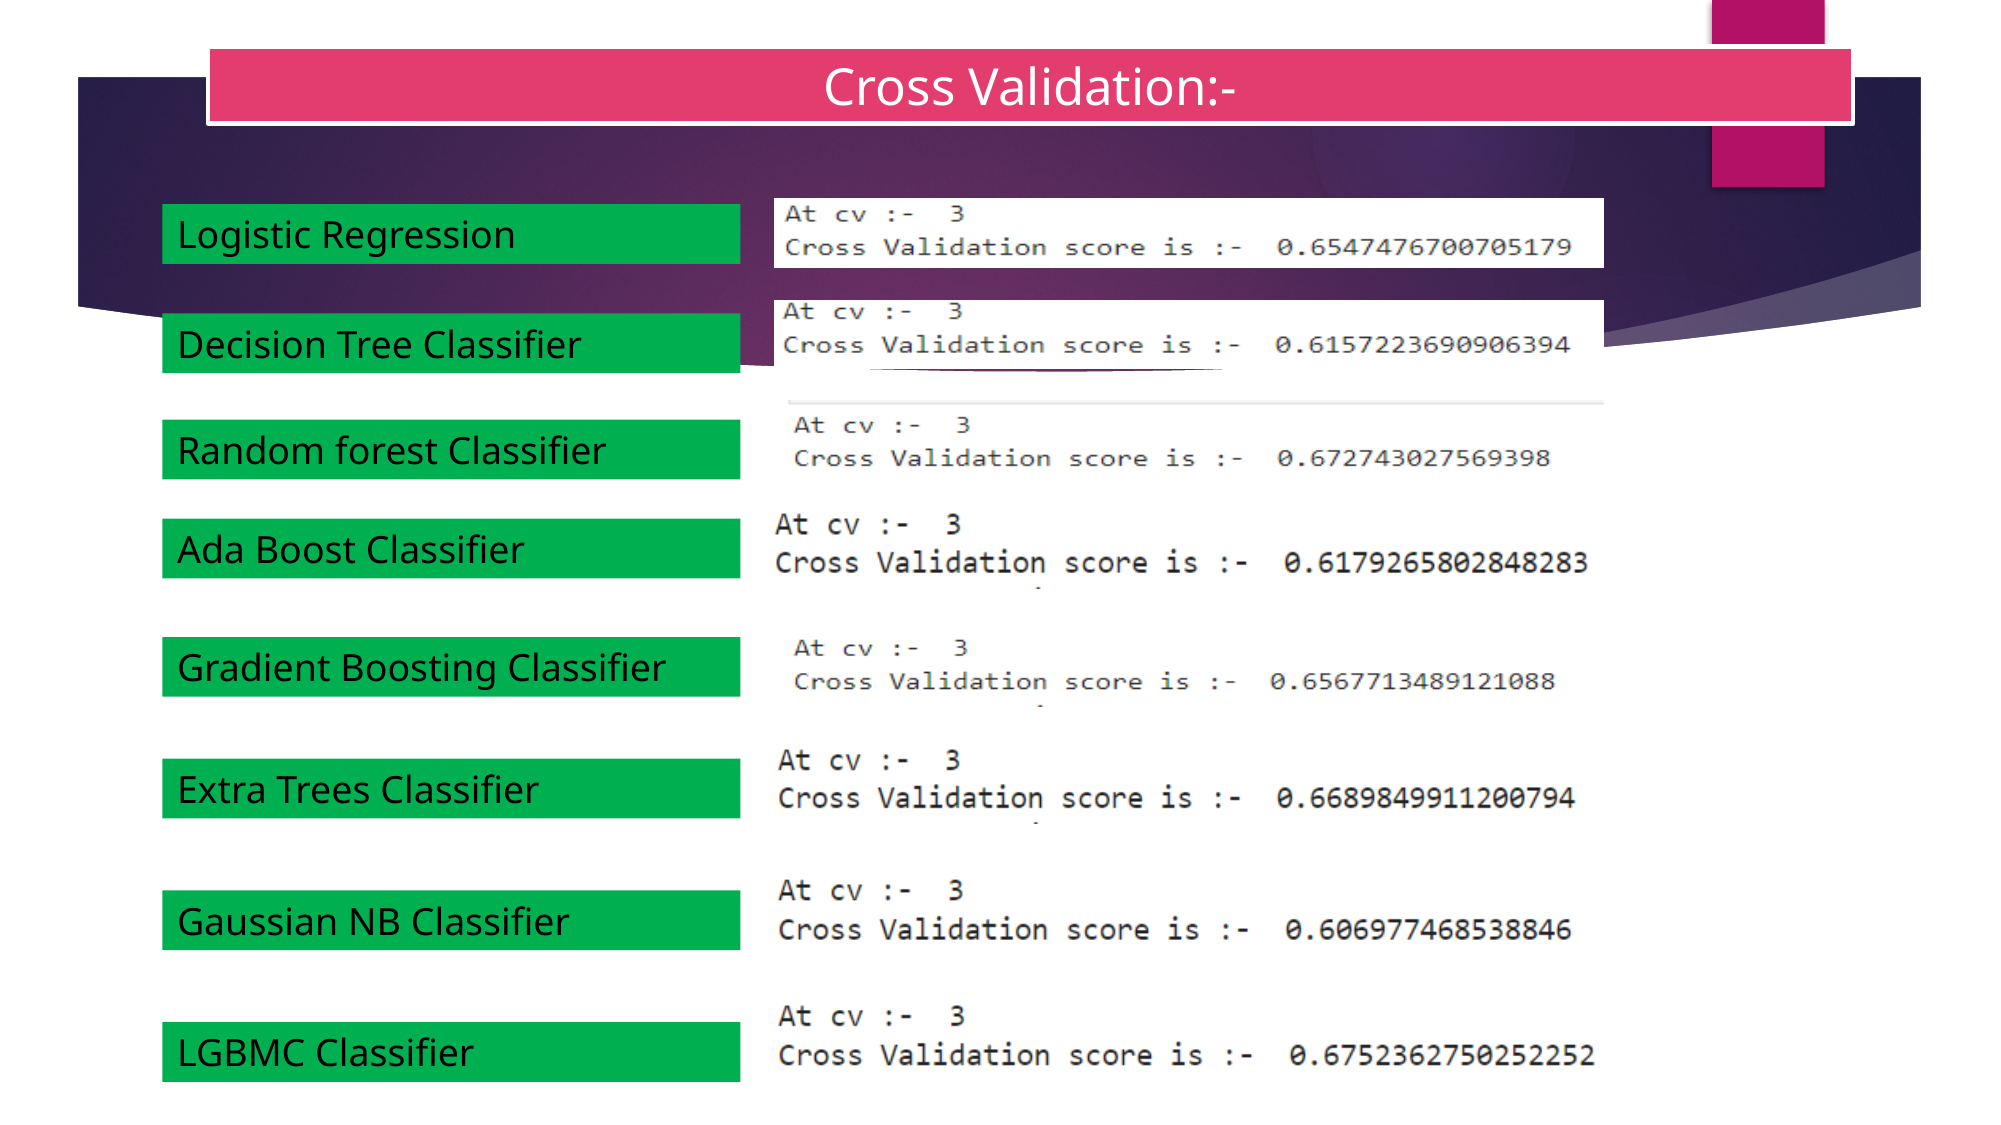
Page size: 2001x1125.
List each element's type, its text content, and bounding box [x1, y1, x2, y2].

picture [769, 629, 1599, 707]
picture [769, 998, 1604, 1079]
picture [774, 300, 1604, 369]
picture [774, 400, 1604, 478]
text_box Gradient Boosting Classifier [162, 637, 741, 697]
picture [769, 742, 1599, 825]
text_box Extra Trees Classifier [162, 758, 741, 819]
text_box LGBMC Classifier [162, 1022, 741, 1082]
text_box Ada Boost Classifier [162, 518, 741, 579]
picture [774, 198, 1604, 268]
title Cross Validation:- [206, 44, 1855, 126]
text_box Gaussian NB Classifier [162, 890, 741, 951]
text_box Random forest Classifier [162, 419, 741, 480]
text_box Logistic Regression [162, 204, 741, 264]
picture [769, 506, 1599, 589]
picture [769, 869, 1599, 952]
text_box Decision Tree Classifier [162, 313, 741, 373]
